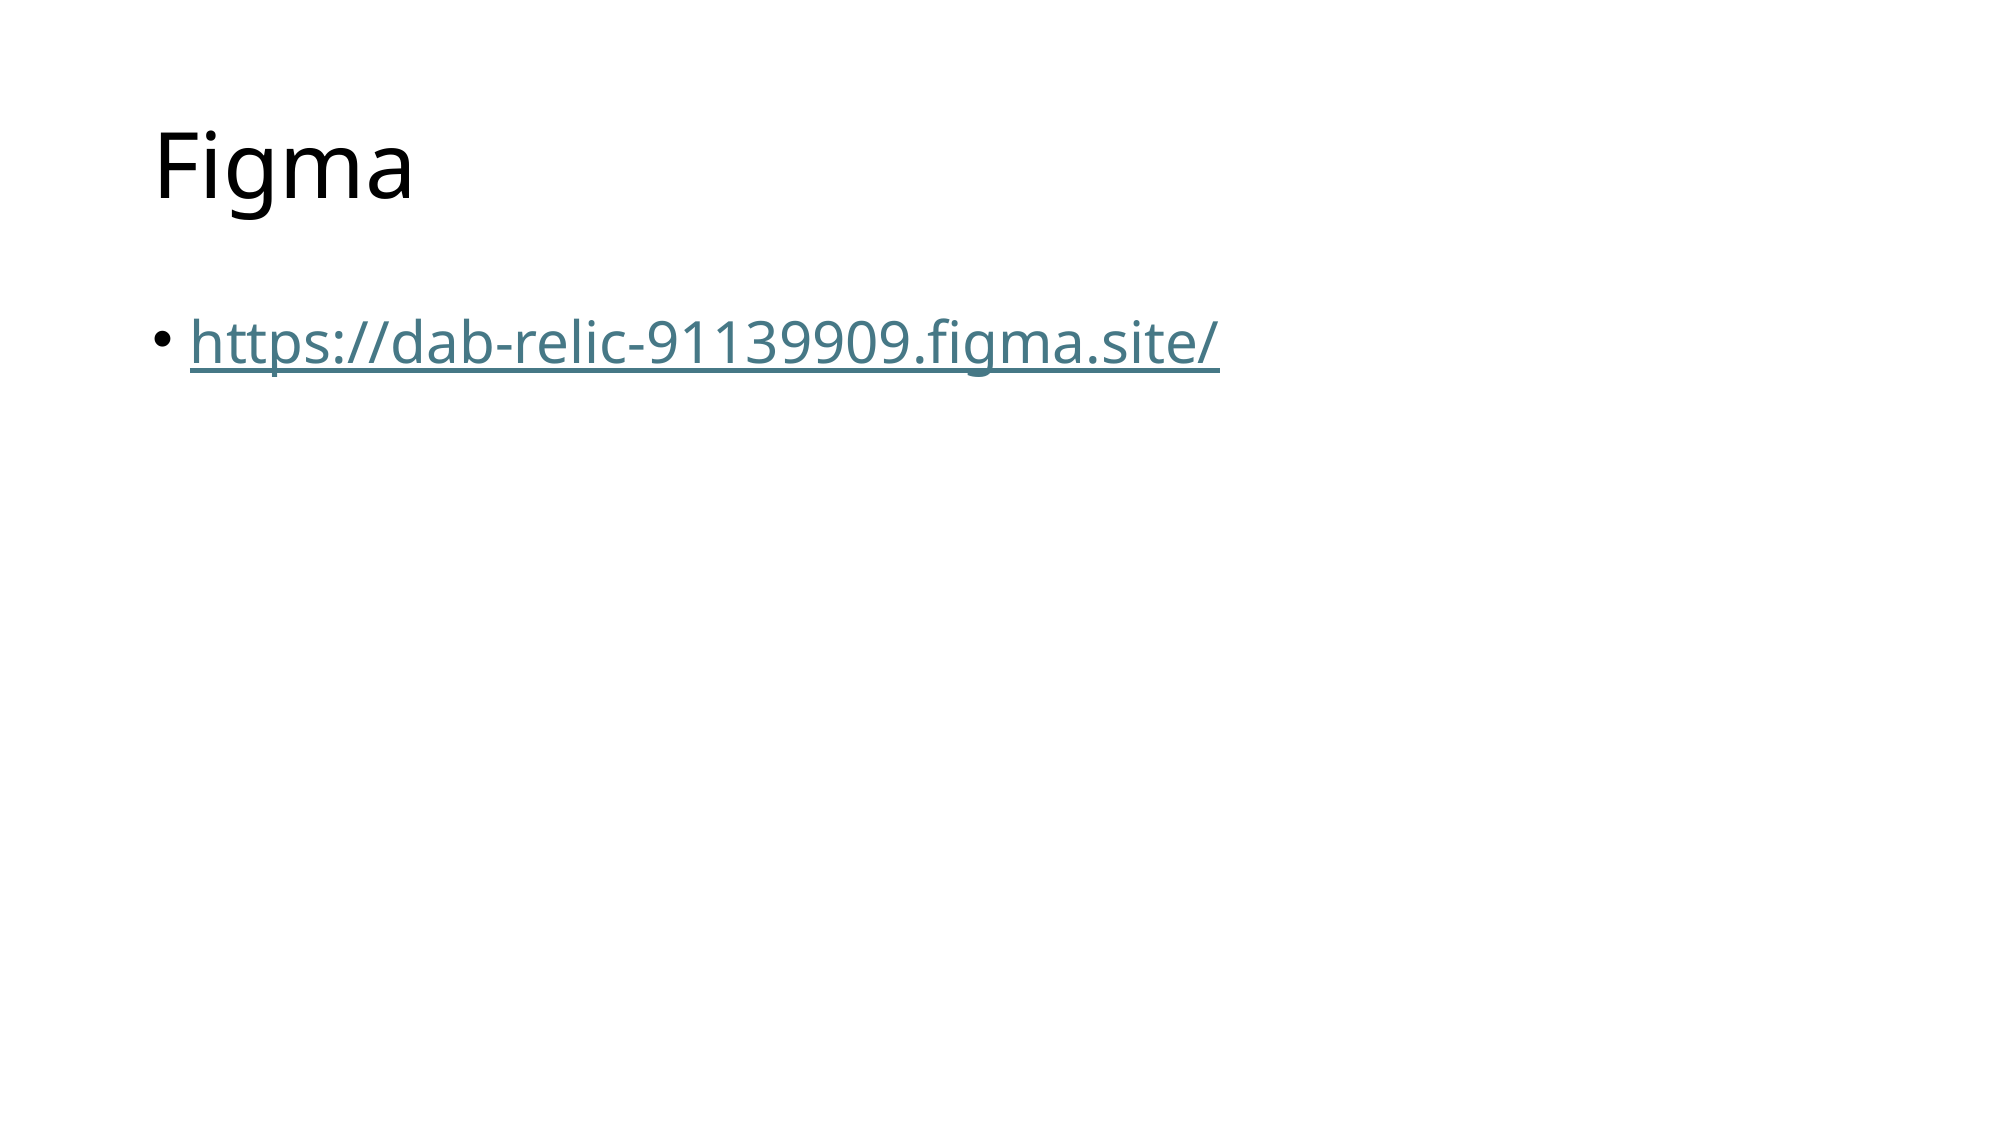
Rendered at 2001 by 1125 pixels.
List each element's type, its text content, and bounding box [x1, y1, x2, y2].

list https://dab-relic-91139909.figma.site/ [137, 299, 1863, 1014]
title Figma [137, 59, 1863, 278]
